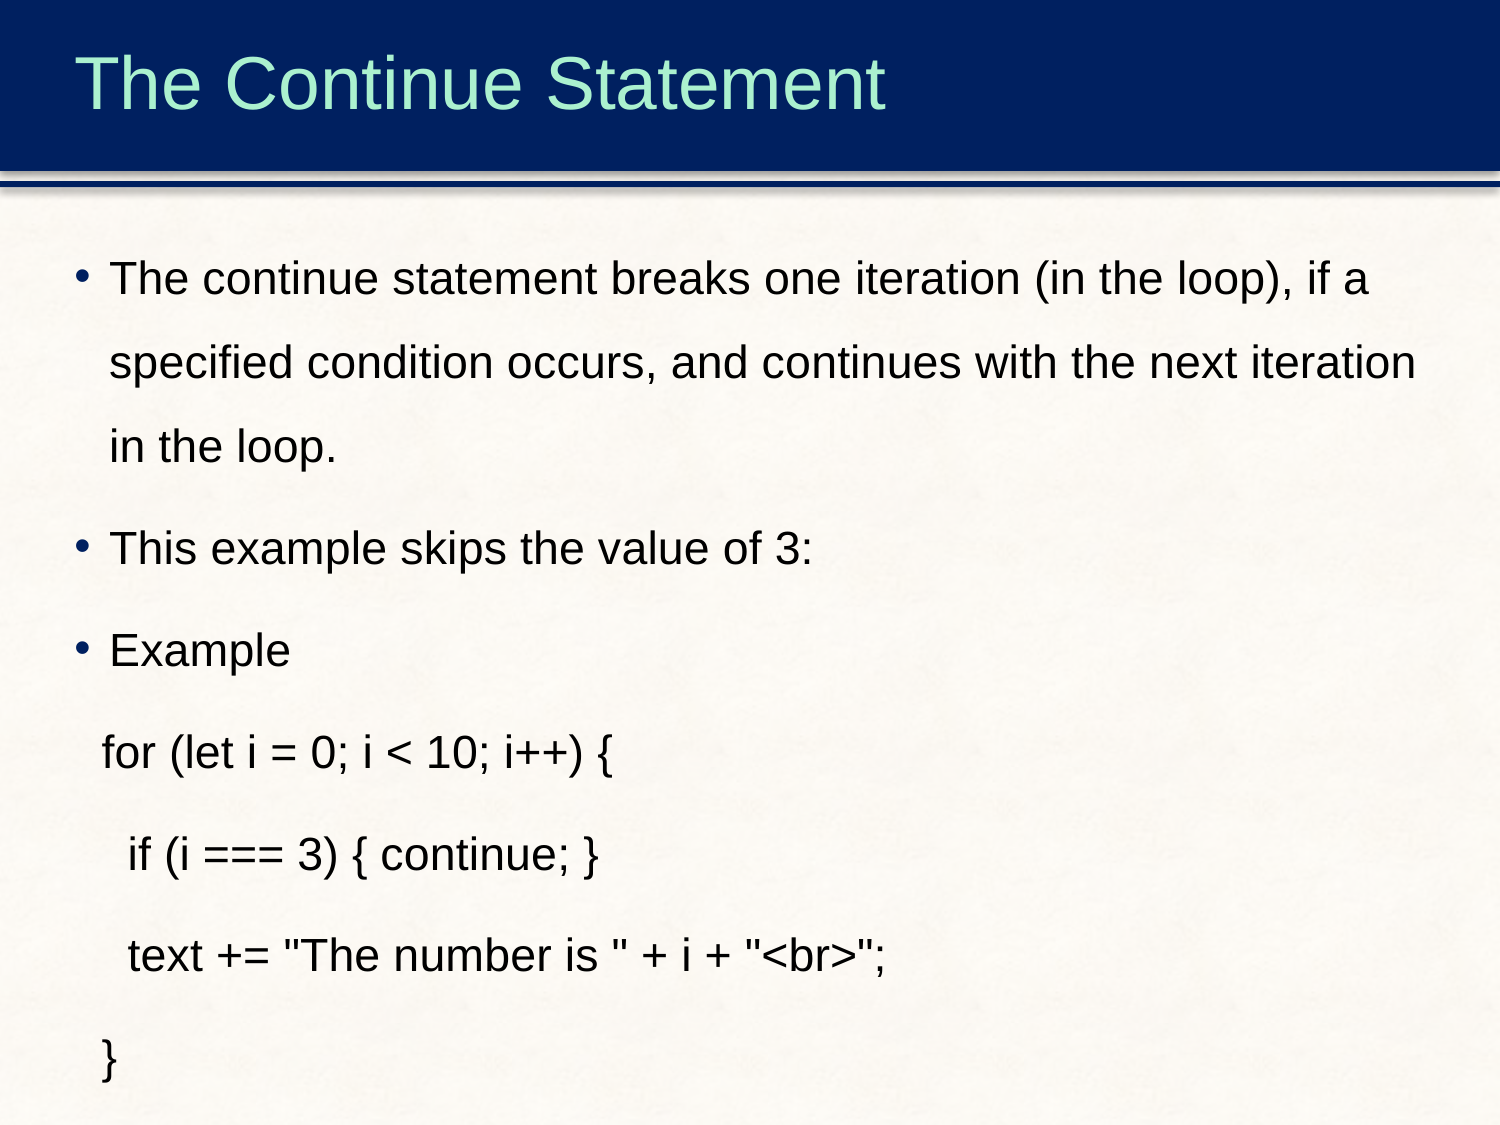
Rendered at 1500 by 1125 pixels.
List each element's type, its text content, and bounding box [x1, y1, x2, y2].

list The continue statement breaks one iteration (in the loop), if a specified condition occurs, and continues with the next iteration in the loop. This example skips the value of 3: Example for (let i = 0; i < 10; i++) { if (i === 3) { continue; } text += "The number is " + i + "<br>"; } [59, 212, 1468, 1099]
title The Continue Statement [59, 0, 1500, 171]
